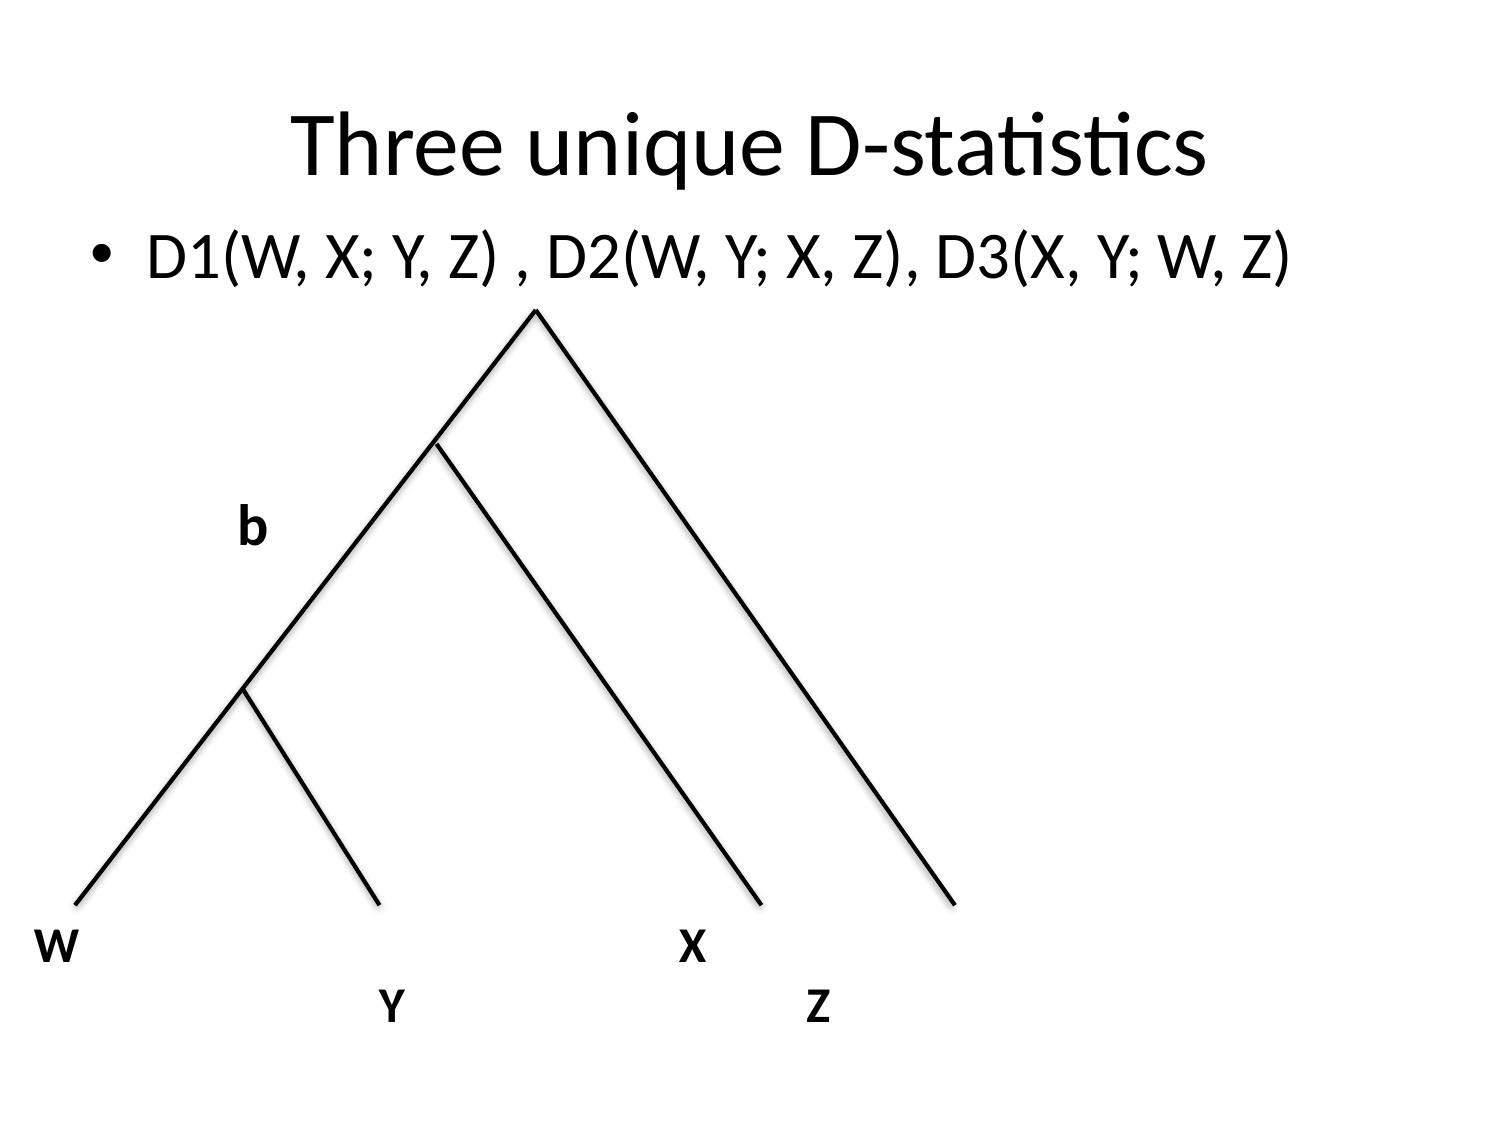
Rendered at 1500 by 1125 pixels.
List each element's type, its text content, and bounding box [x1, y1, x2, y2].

title Three unique D-statistics [75, 45, 1425, 204]
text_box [74, 309, 534, 906]
text_box W X Y Z [19, 905, 1109, 1040]
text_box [535, 309, 956, 906]
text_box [436, 443, 762, 906]
list D1(W, X; Y, Z) , D2(W, Y; X, Z), D3(X, Y; W, Z) [75, 204, 1425, 947]
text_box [242, 689, 380, 906]
